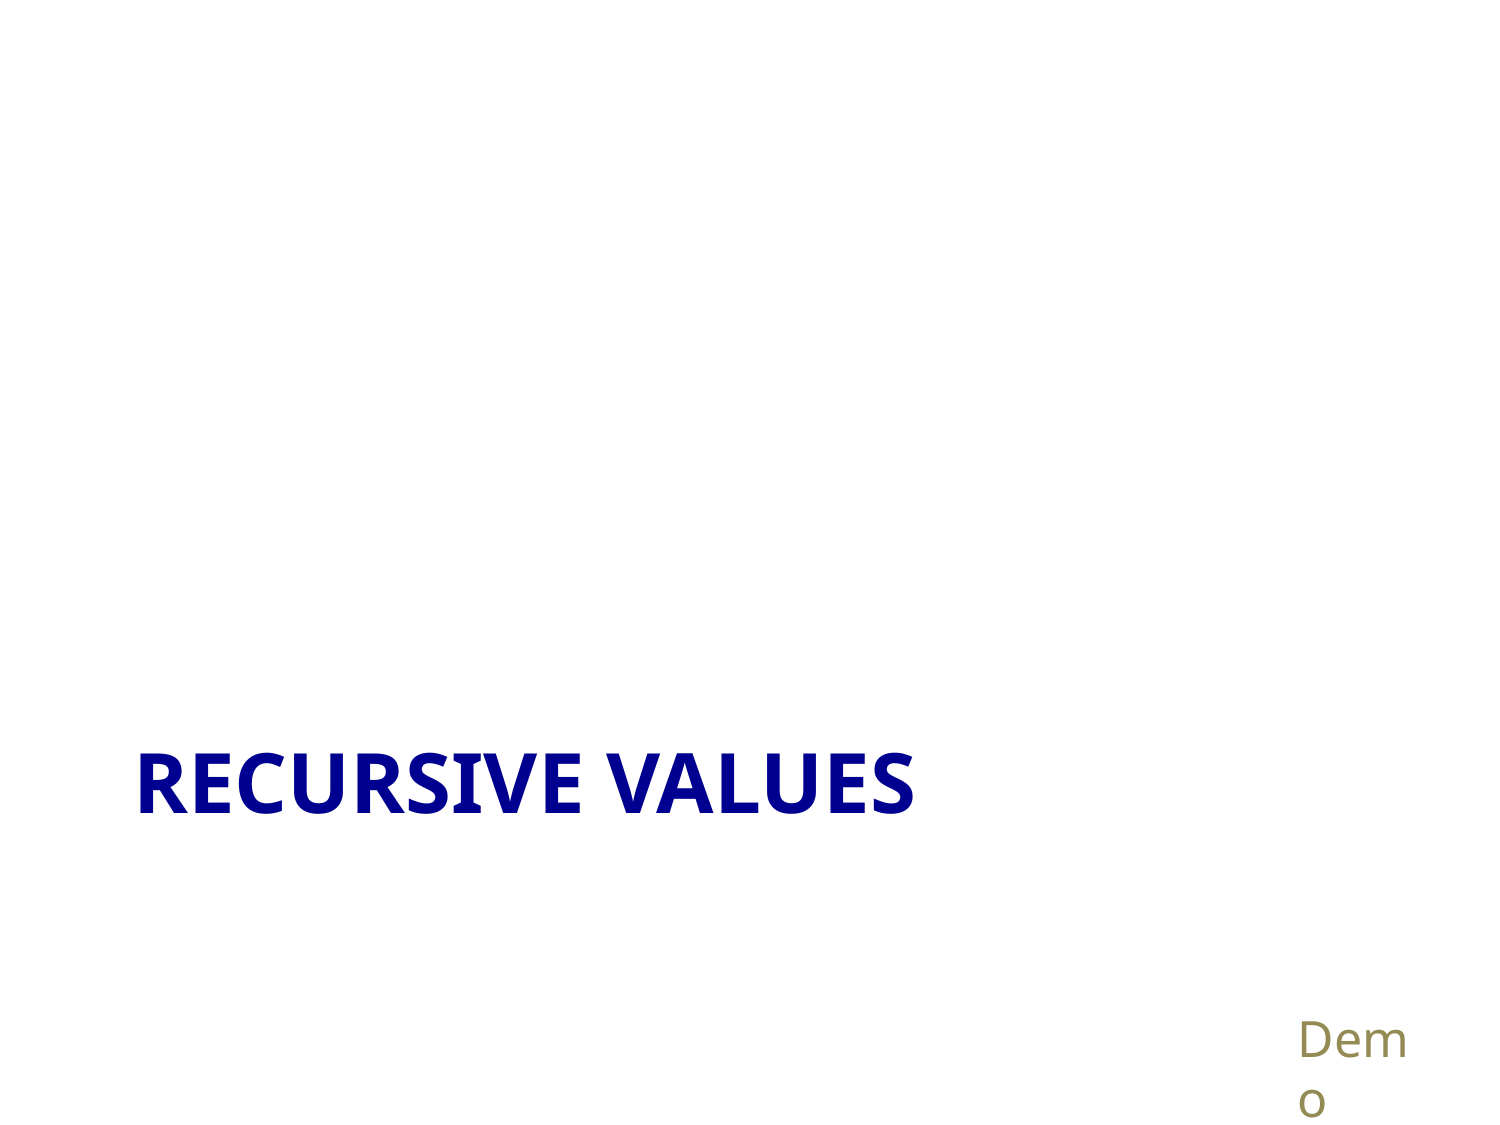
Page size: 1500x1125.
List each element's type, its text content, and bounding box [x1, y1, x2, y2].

text_box Demo [1282, 999, 1433, 1125]
title Recursive Values [118, 722, 1394, 947]
